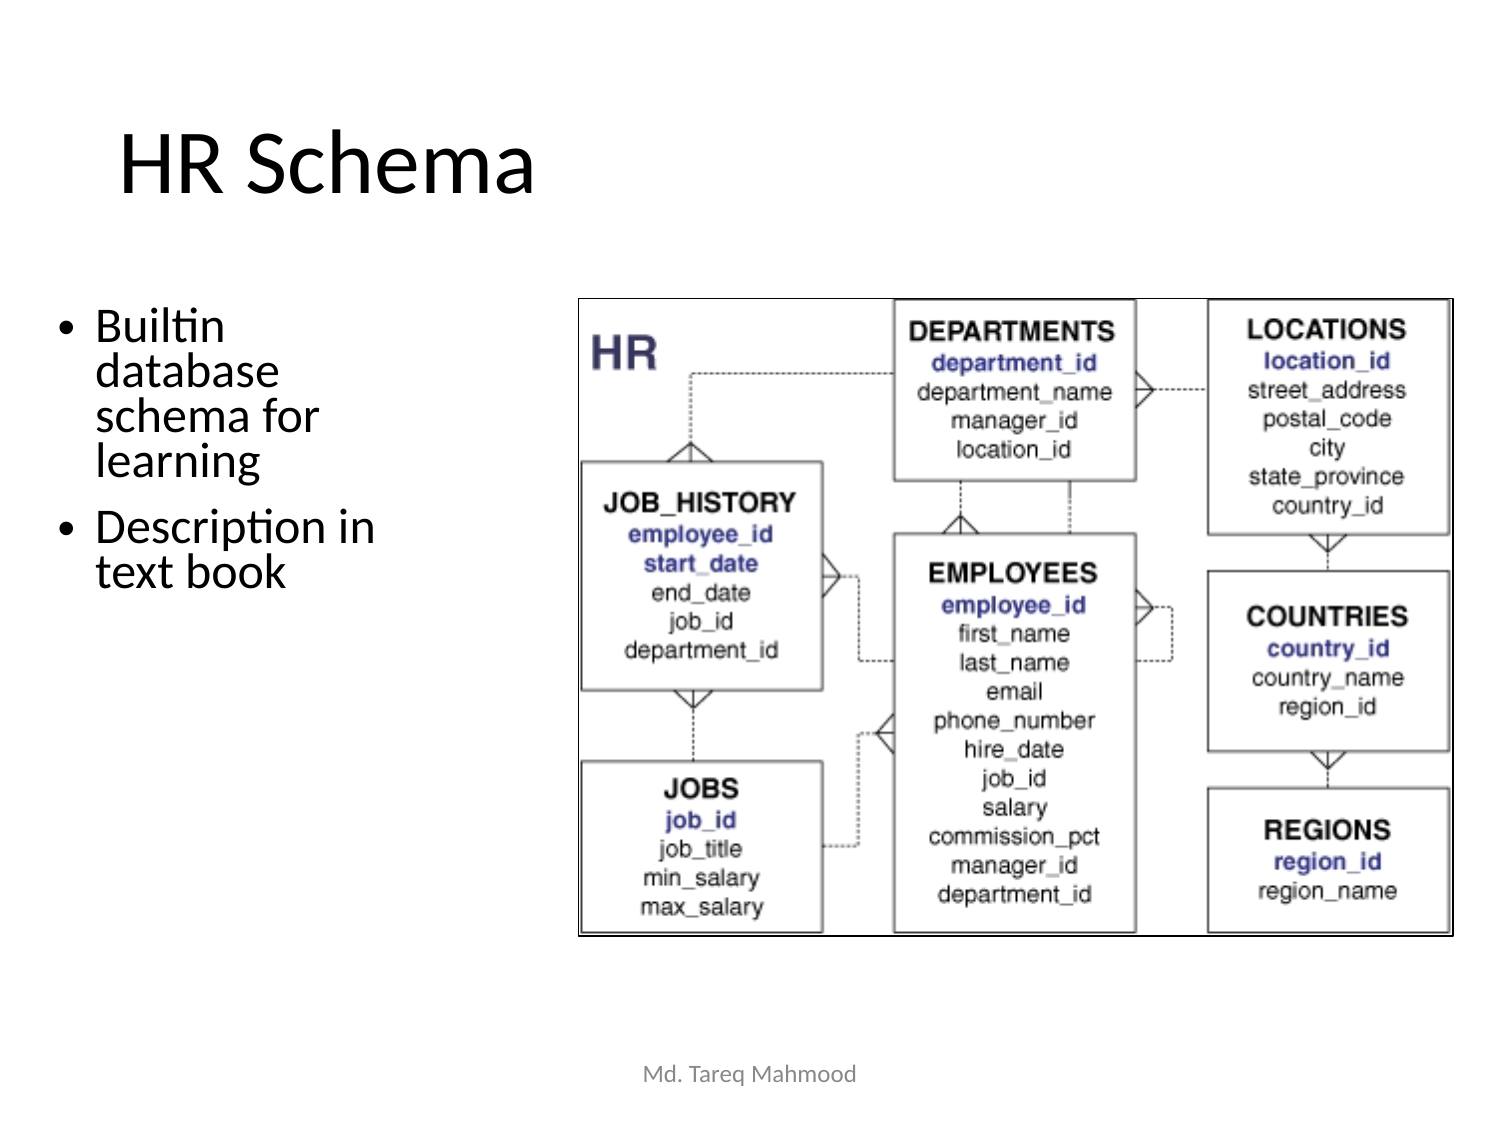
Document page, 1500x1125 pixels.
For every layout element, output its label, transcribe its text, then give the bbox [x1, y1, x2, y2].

title HR Schema [103, 59, 1397, 278]
footer Md. Tareq Mahmood [496, 1042, 1004, 1103]
picture [579, 299, 1453, 936]
list Builtin database schema for learning Description in text book [42, 299, 402, 1014]
